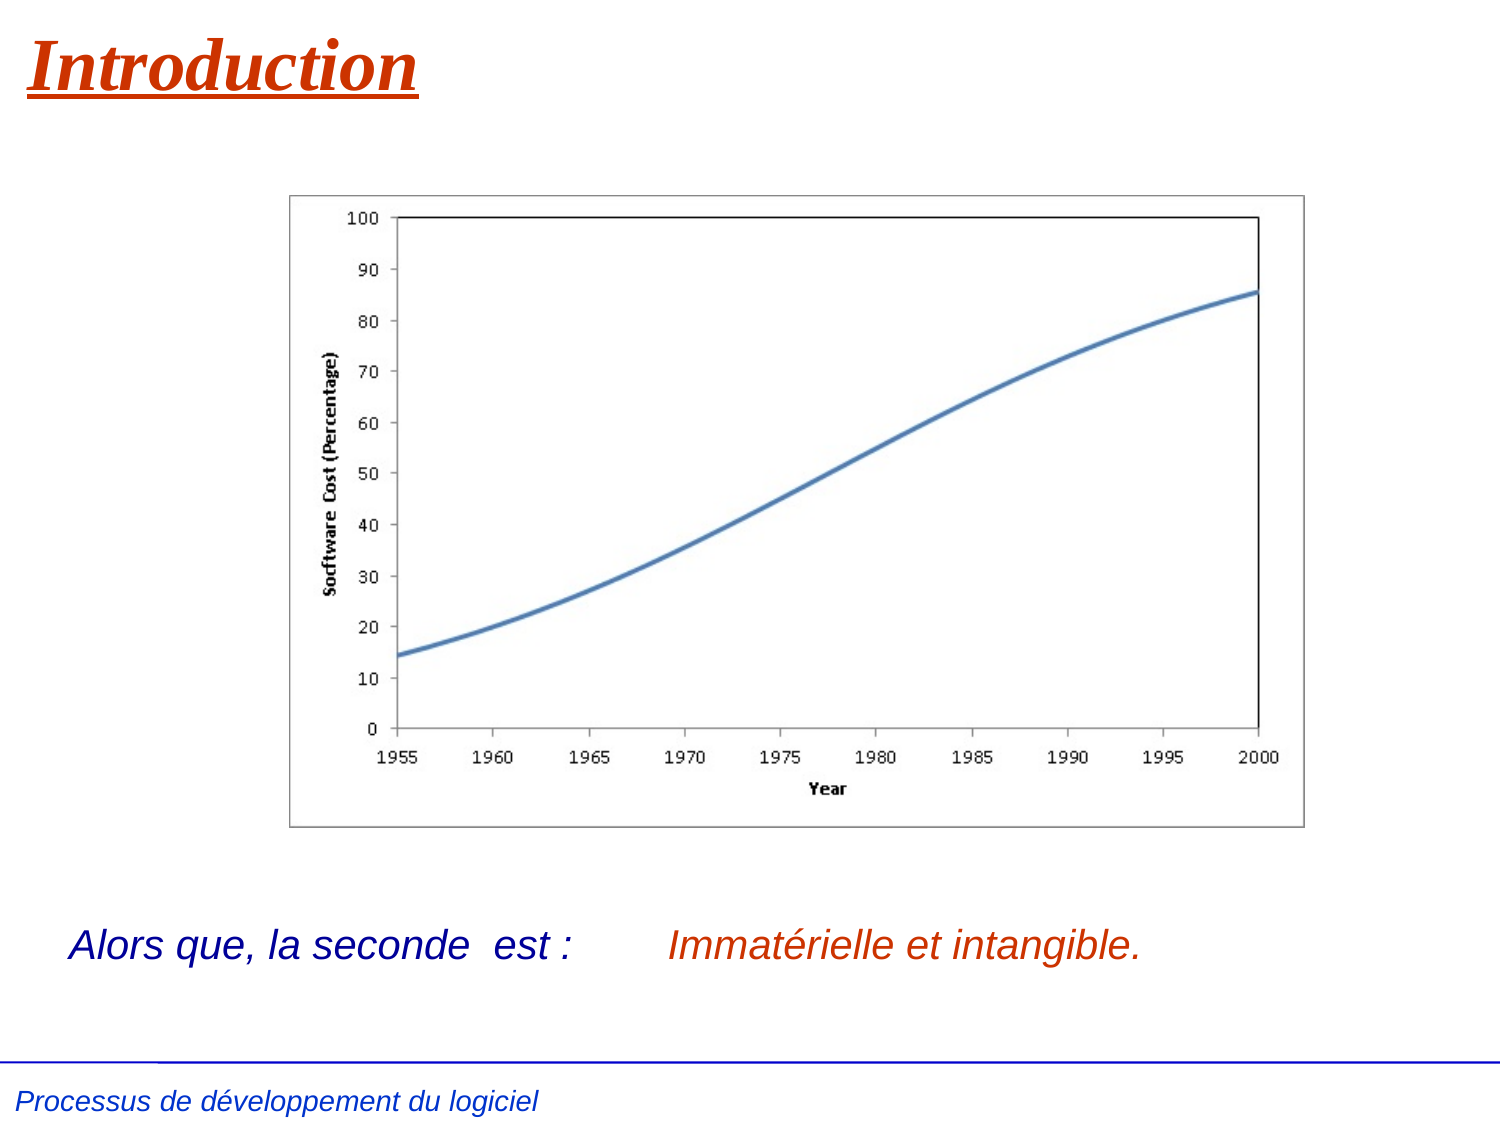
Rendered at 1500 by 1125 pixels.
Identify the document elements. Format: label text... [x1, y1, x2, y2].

text_box Immatérielle et intangible. [641, 910, 1283, 976]
text_box Alors que, la seconde est : [54, 910, 608, 976]
text_box Processus de développement du logiciel L .Kzaz [0, 1075, 1500, 1125]
picture [288, 195, 1306, 828]
title Introduction [12, 24, 1051, 113]
